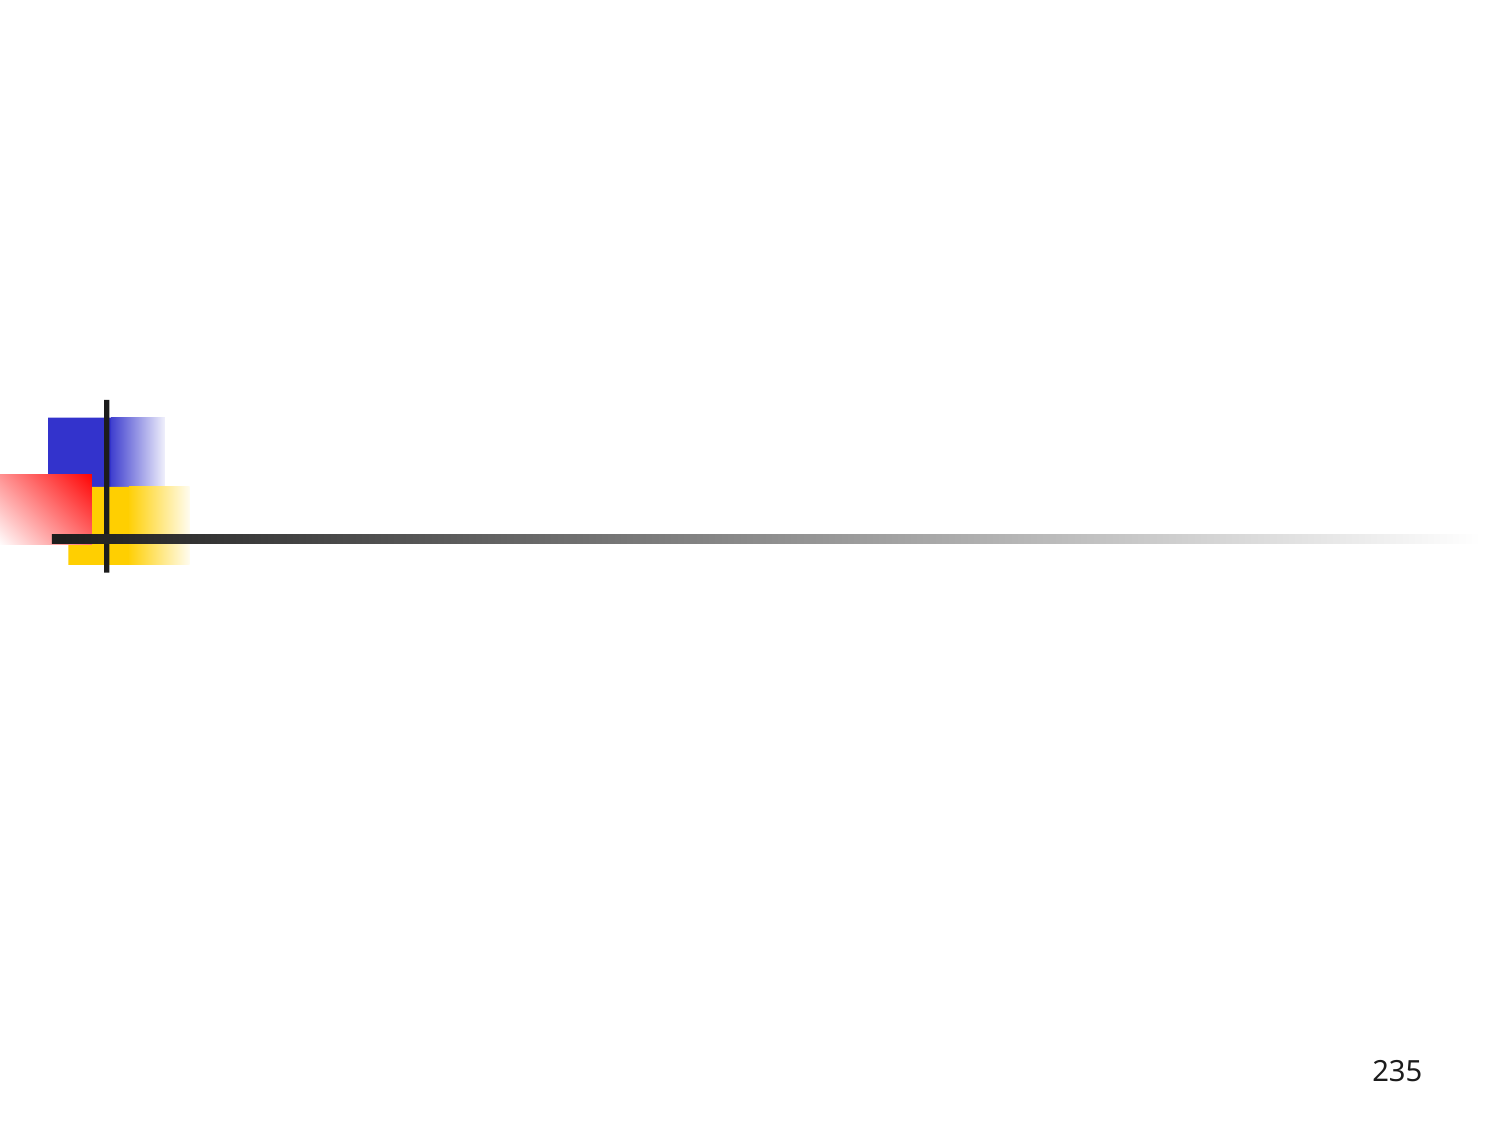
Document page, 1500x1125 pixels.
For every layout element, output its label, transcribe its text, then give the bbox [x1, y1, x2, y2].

slide_number 235 [1124, 1024, 1438, 1101]
